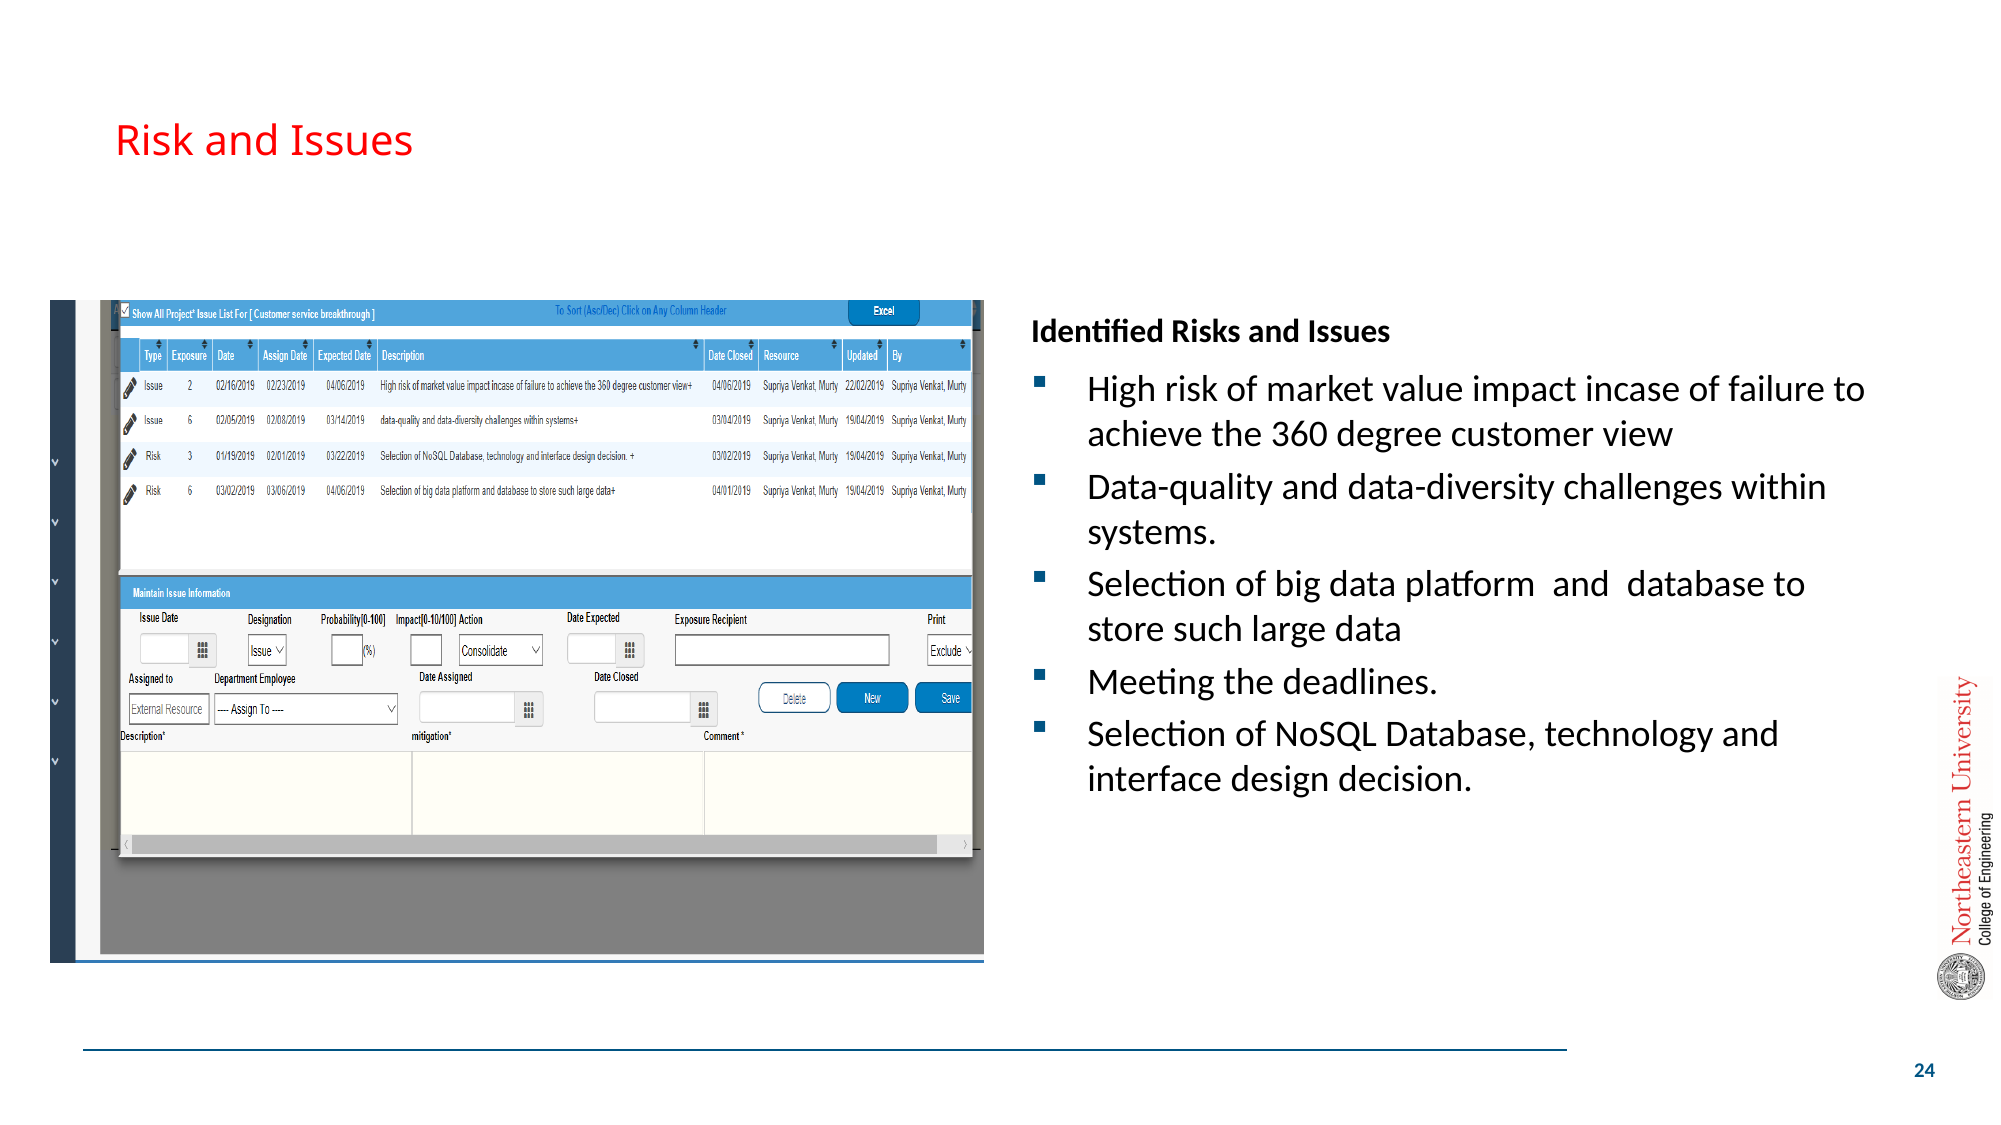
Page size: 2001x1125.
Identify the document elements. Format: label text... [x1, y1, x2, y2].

list High risk of market value impact incase of failure to achieve the 360 degree customer view Data-quality and data-diversity challenges within systems. Selection of big data platform and database to store such large data Meeting the deadlines. Selection of NoSQL Database, technology and interface design decision. [1015, 356, 1901, 1006]
list Identified Risks and Issues [1015, 251, 1901, 356]
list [49, 299, 985, 963]
picture [1938, 677, 1993, 999]
title Risk and Issues [99, 44, 1901, 233]
